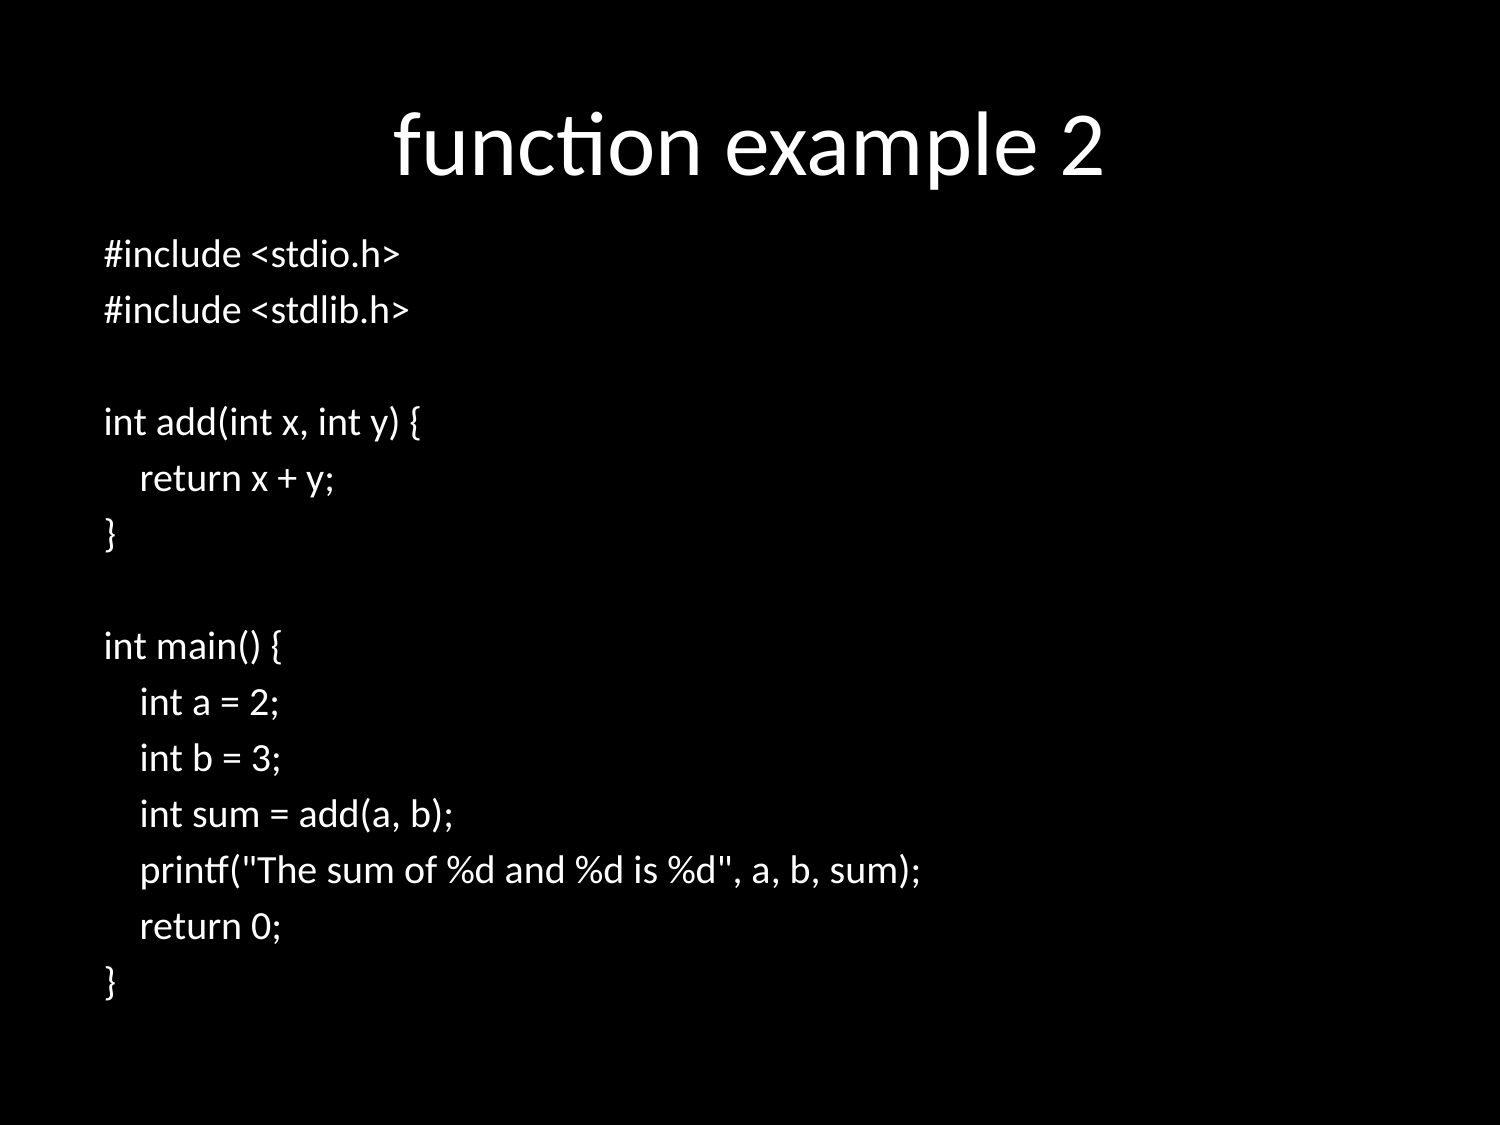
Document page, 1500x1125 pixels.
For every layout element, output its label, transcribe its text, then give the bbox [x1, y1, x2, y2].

title function example 2 [75, 45, 1425, 233]
text_box #include <stdio.h> #include <stdlib.h> int add(int x, int y) { return x + y; } int main() { int a = 2; int b = 3; int sum = add(a, b); printf("The sum of %d and %d is %d", a, b, sum); return 0; } [88, 219, 1439, 1012]
